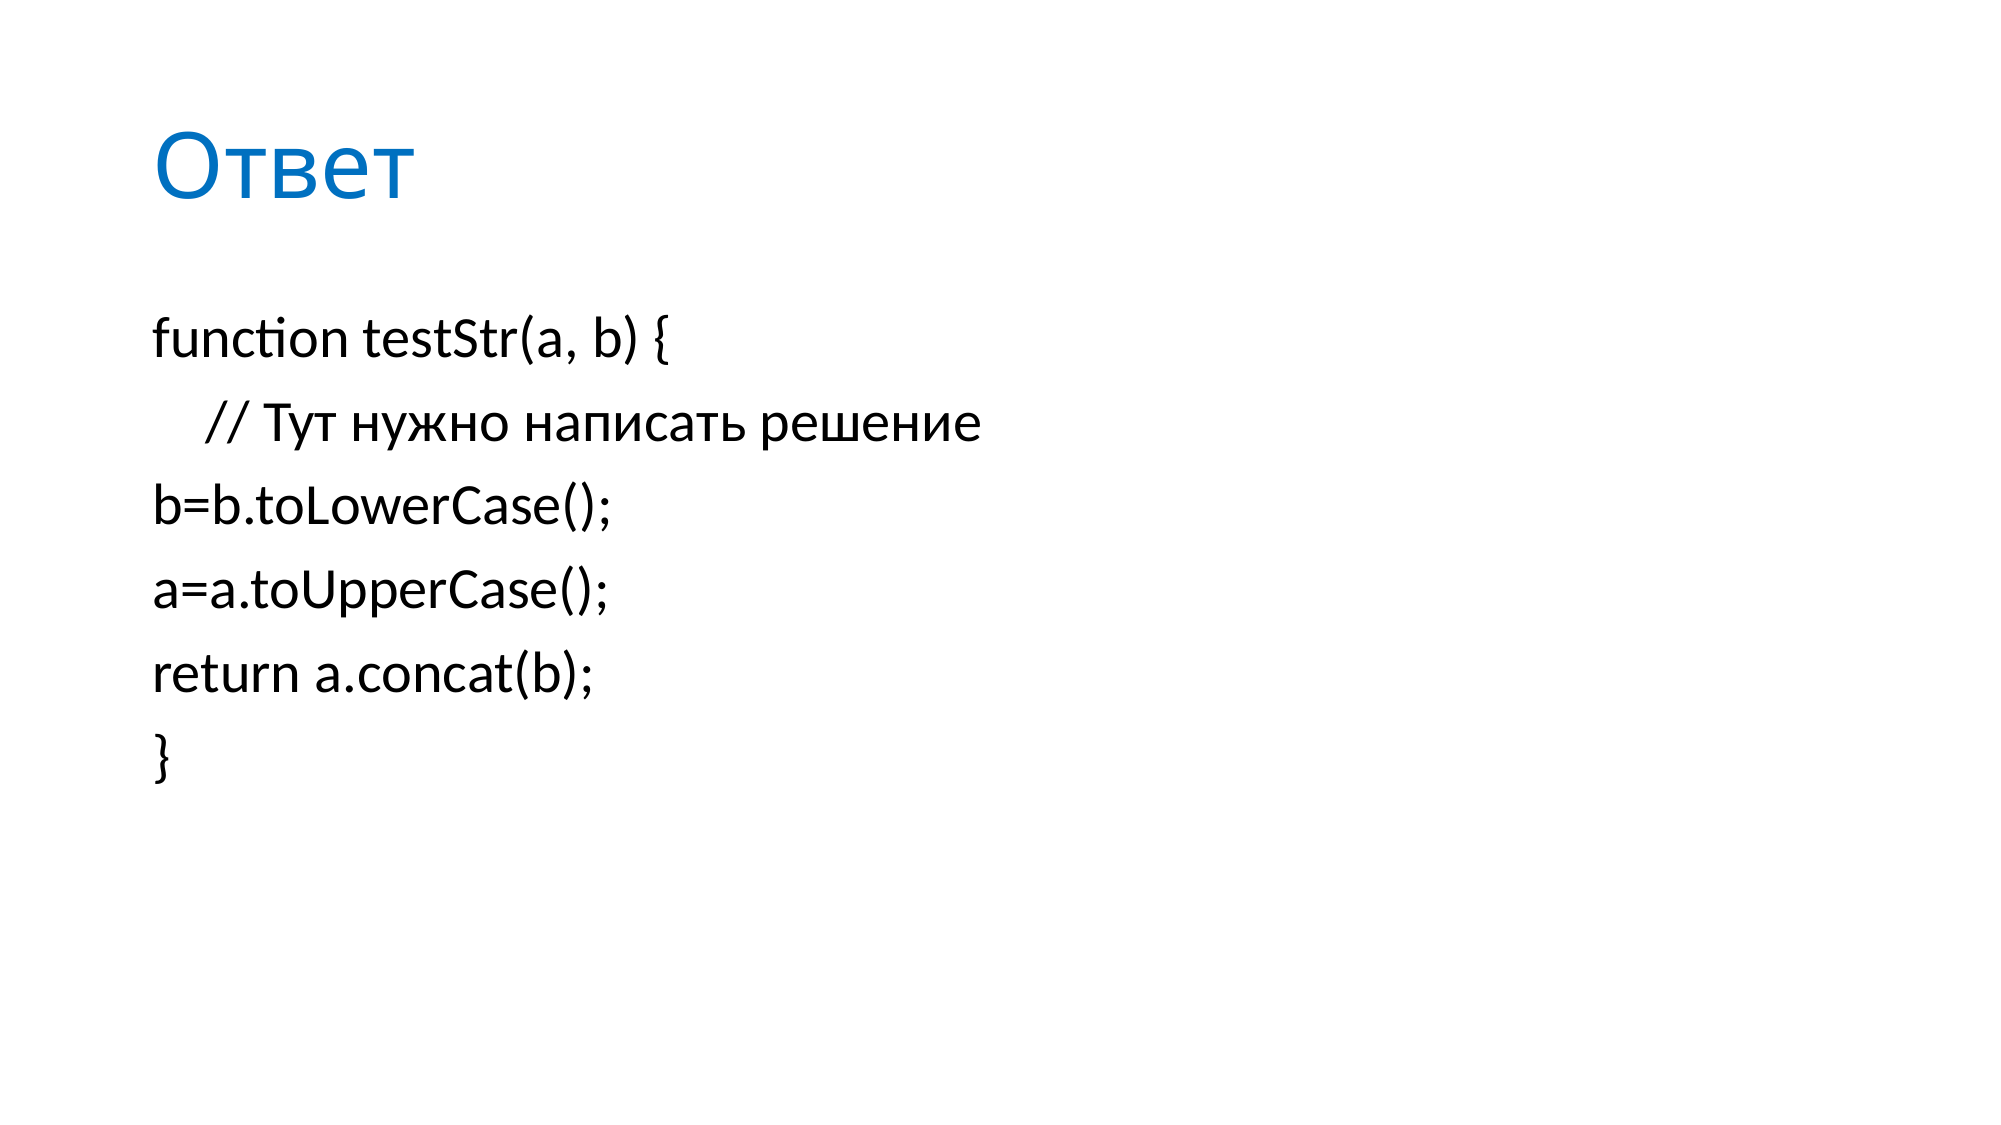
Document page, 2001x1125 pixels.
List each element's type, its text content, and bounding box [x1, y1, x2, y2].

list function testStr(a, b) { // Тут нужно написать решение b=b.toLowerCase(); a=a.toUpperCase(); return a.concat(b); } [137, 299, 1863, 1014]
title Ответ [137, 59, 1863, 278]
